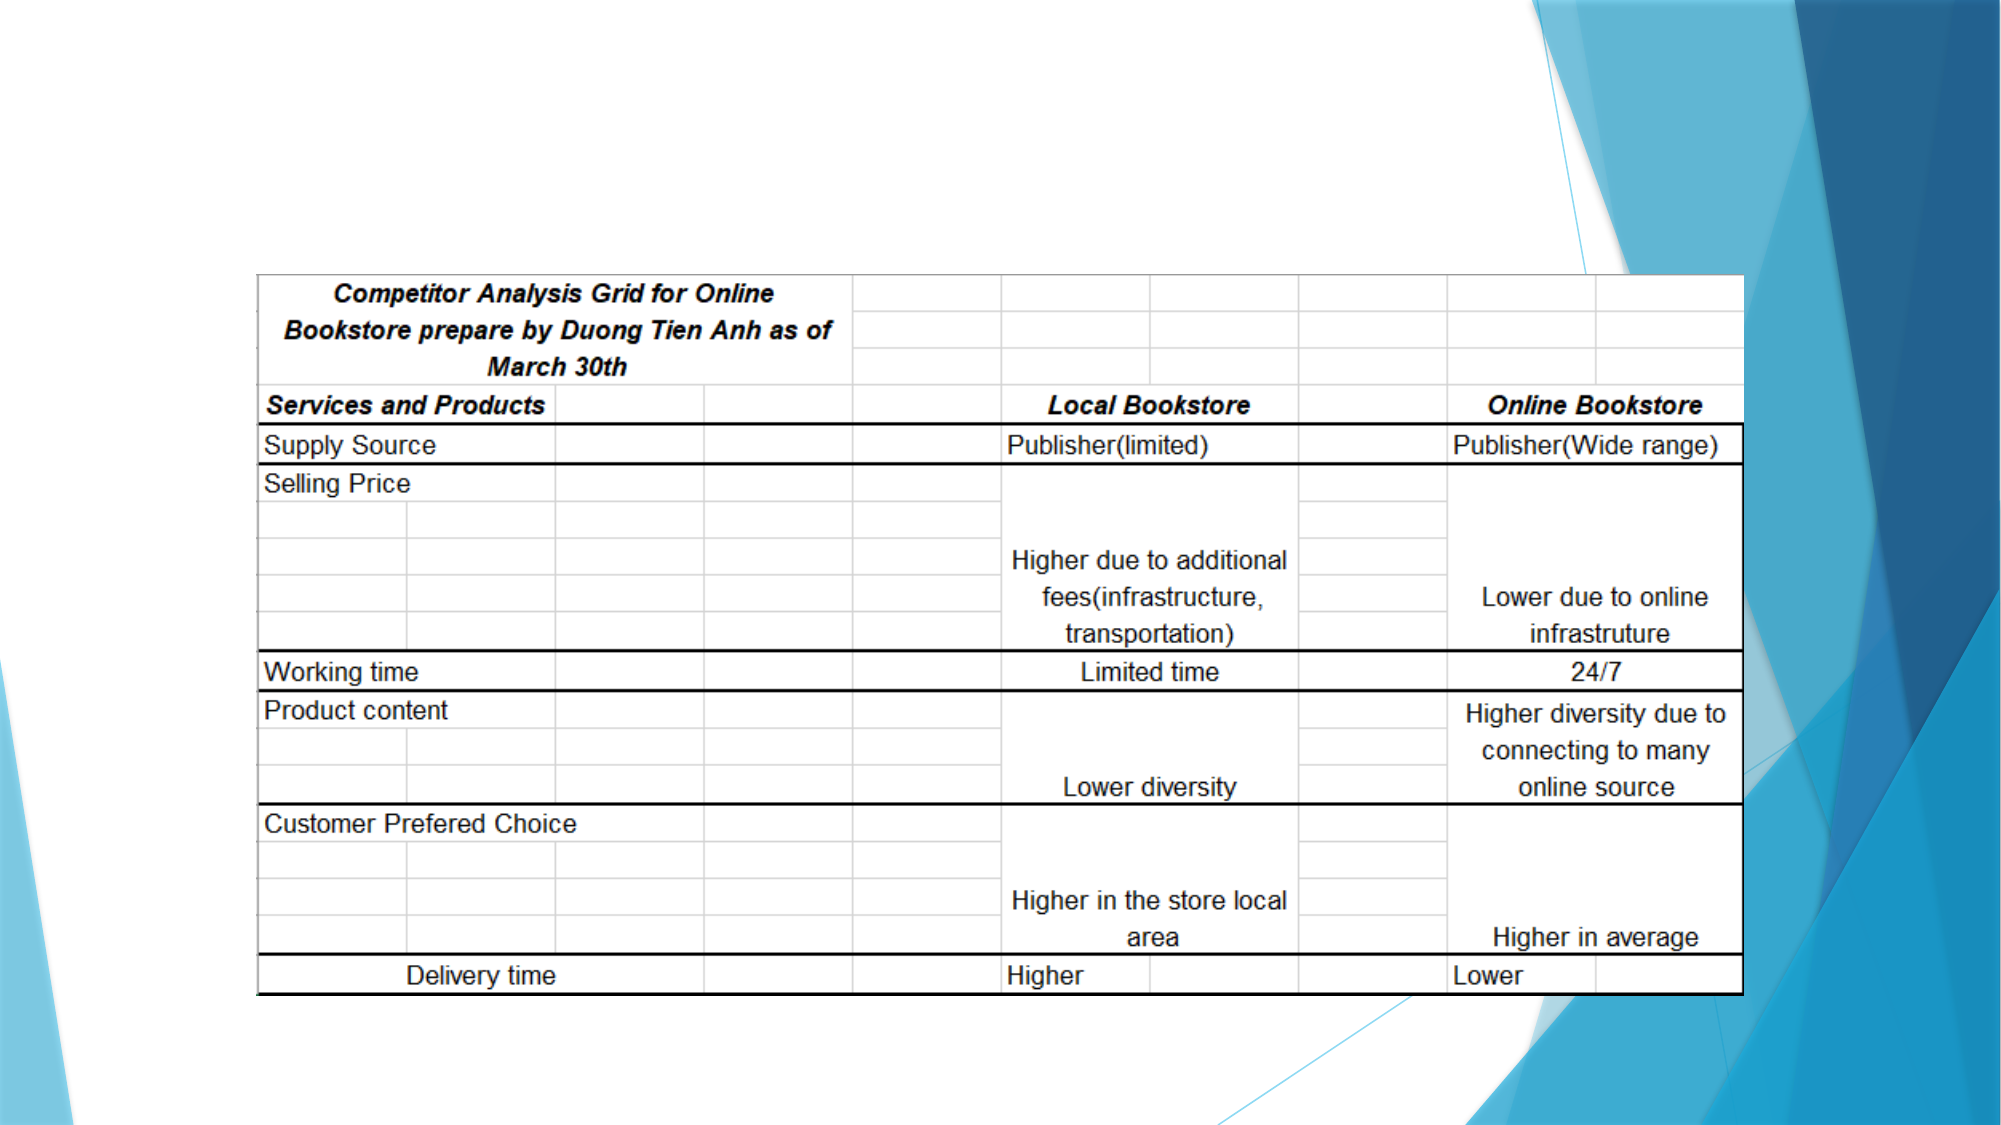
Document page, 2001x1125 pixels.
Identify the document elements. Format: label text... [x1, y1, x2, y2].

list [256, 274, 1744, 997]
title Competitor Analysis Grid [91, 105, 1931, 228]
